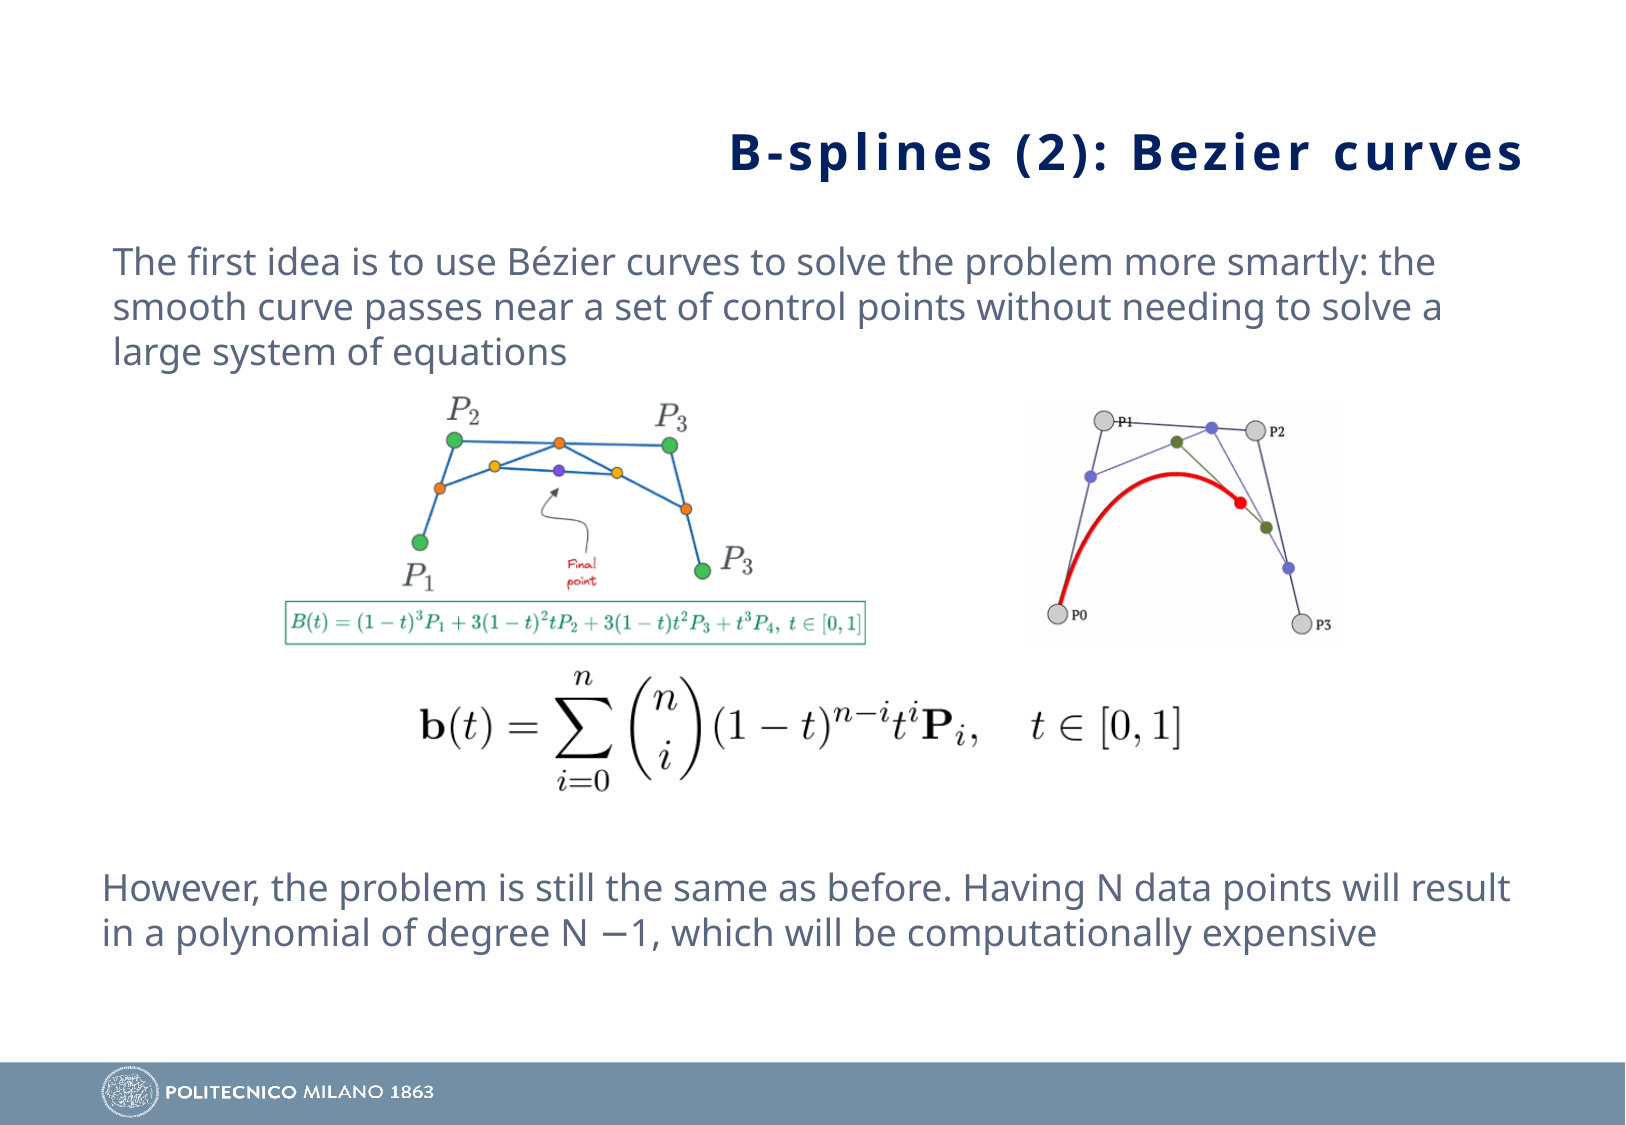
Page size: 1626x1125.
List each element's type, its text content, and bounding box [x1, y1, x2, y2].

picture [277, 374, 1348, 654]
picture [409, 660, 1216, 796]
picture [97, 1062, 101, 1120]
title B-splines (2): Bezier curves [101, 100, 1524, 269]
list The first idea is to use Bézier curves to solve the problem more smartly: the smooth curve passes near a set of control points without needing to solve a large system of equations [112, 237, 1535, 513]
text_box However, the problem is still the same as before. Having N data points will result in a polynomial of degree N −1, which will be computationally expensive [101, 863, 1524, 1125]
